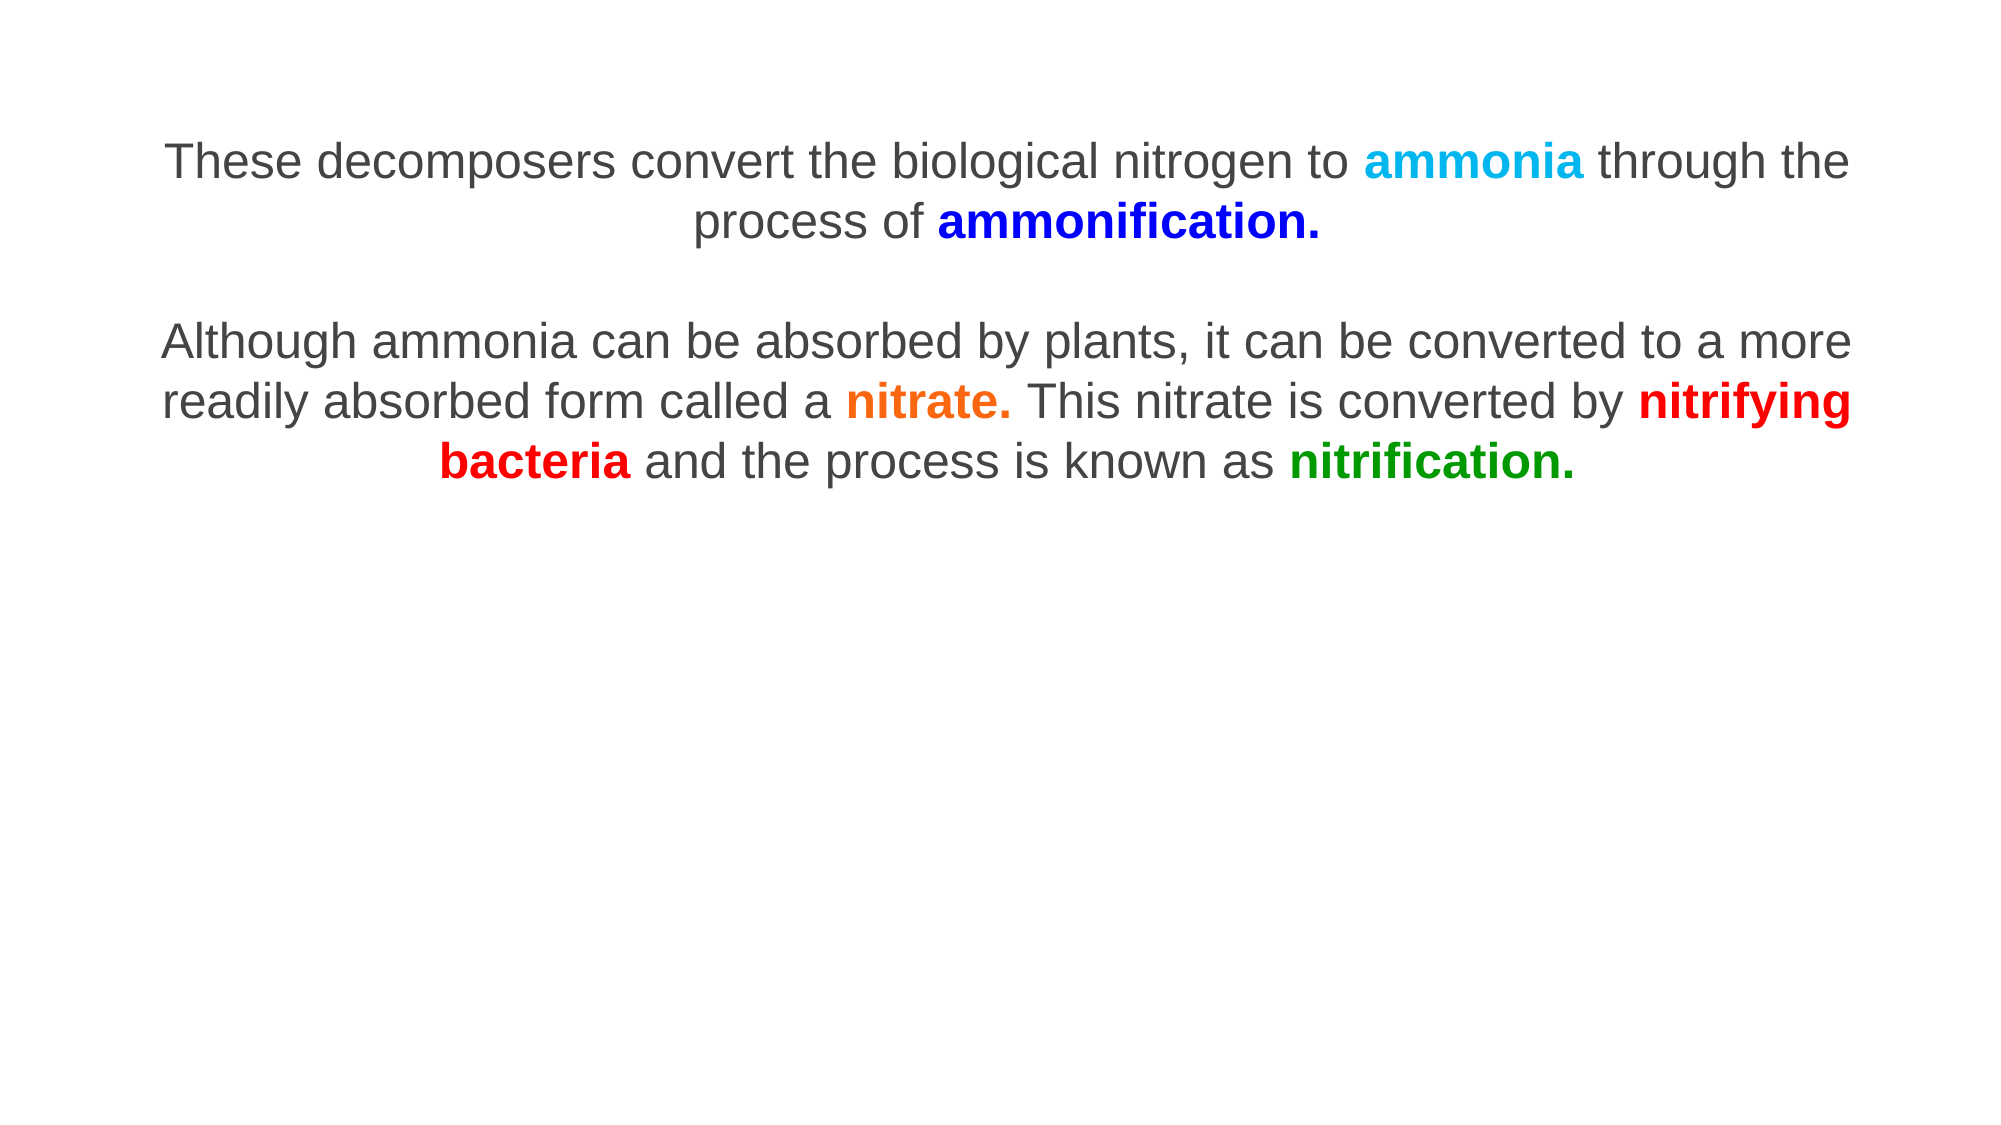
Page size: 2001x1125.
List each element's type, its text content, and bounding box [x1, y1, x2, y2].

text_box These decomposers convert the biological nitrogen to ammonia through the process of ammonification. Although ammonia can be absorbed by plants, it can be converted to a more readily absorbed form called a nitrate. This nitrate is converted by nitrifying bacteria and the process is known as nitrification. [77, 120, 1938, 496]
